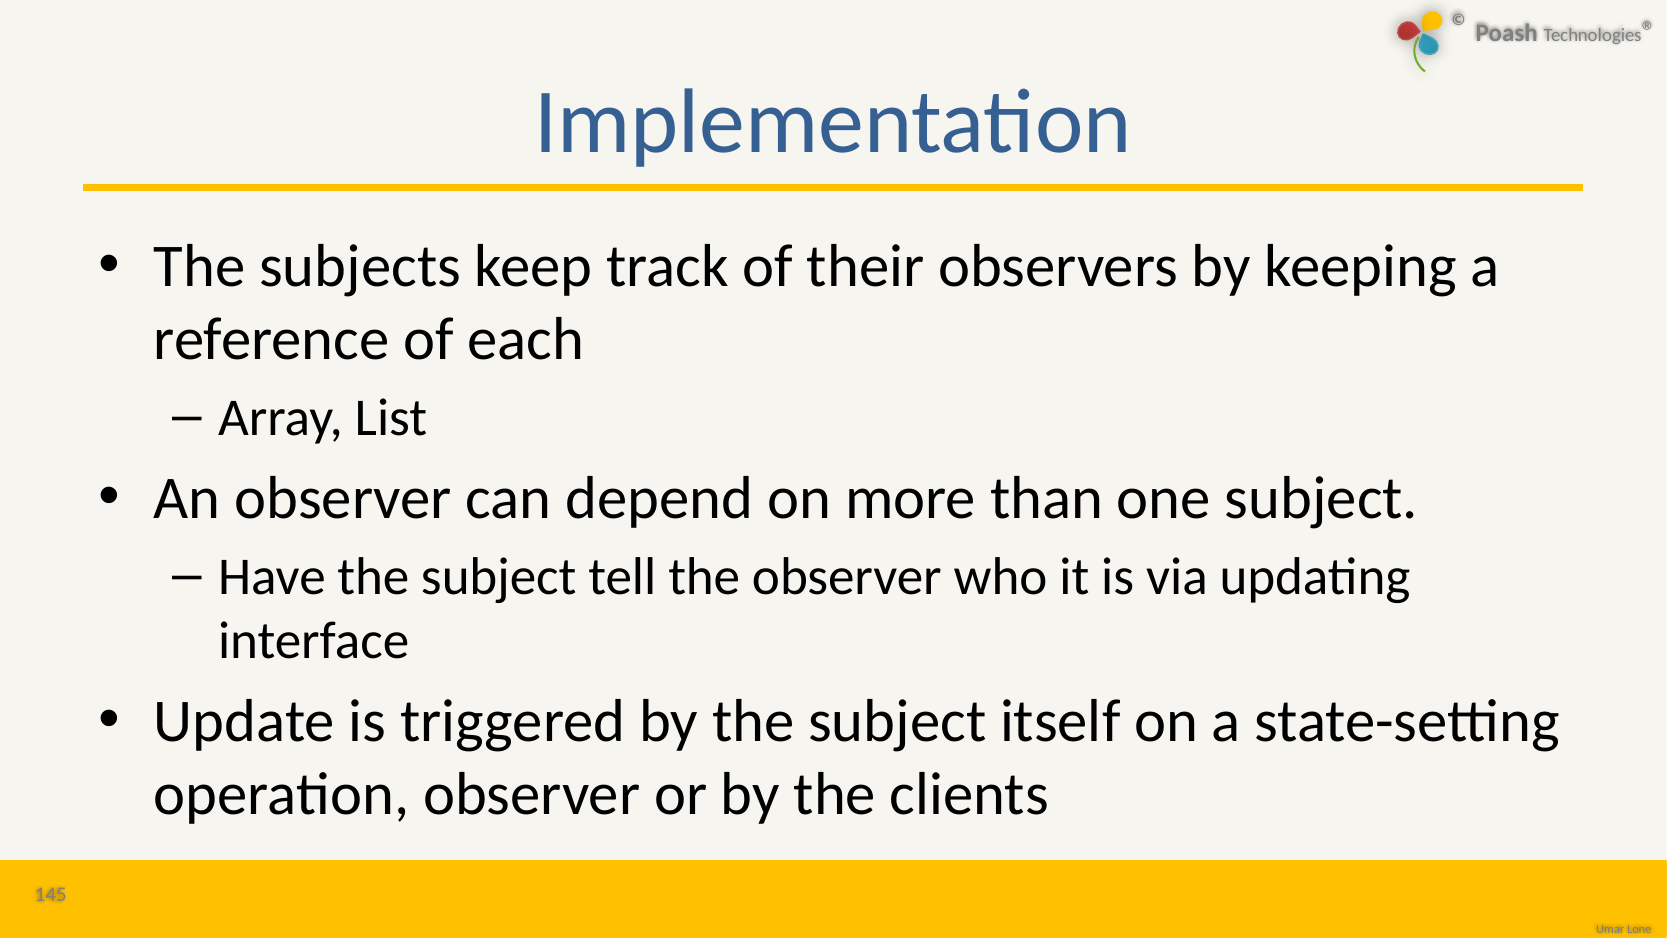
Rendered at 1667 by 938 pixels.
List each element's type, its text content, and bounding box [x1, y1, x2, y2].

slide_number 145 [4, 868, 98, 919]
title Implementation [83, 37, 1584, 194]
list The subjects keep track of their observers by keeping a reference of each Array, List An observer can depend on more than one subject. Have the subject tell the observer who it is via updating interface Update is triggered by the subject itself on a state-setting operation, observer or by the clients [83, 218, 1584, 838]
